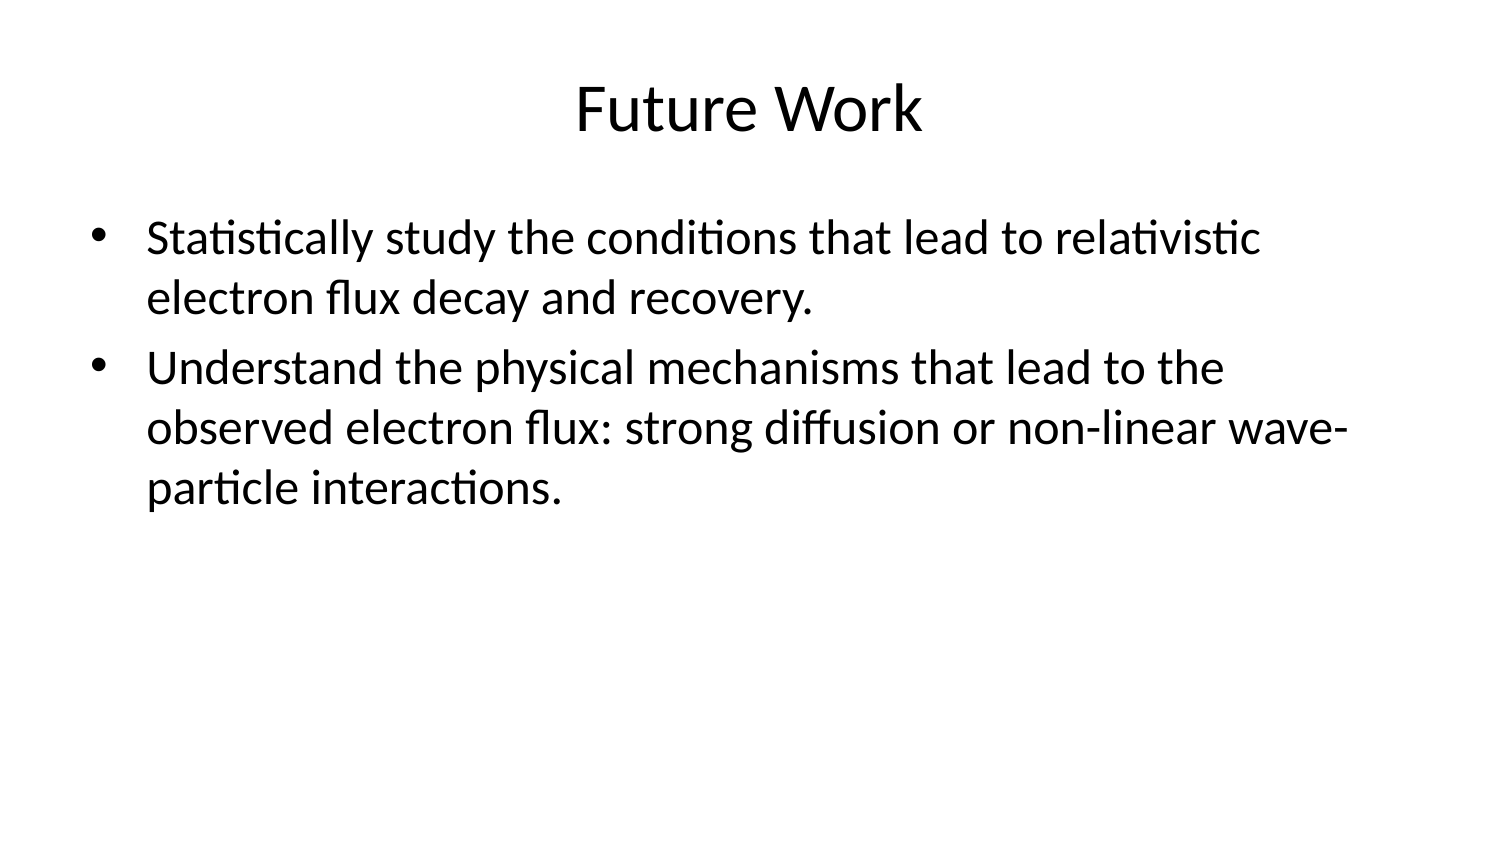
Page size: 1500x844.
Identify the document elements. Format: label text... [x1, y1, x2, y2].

title Future Work [75, 33, 1425, 175]
list Statistically study the conditions that lead to relativistic electron flux decay and recovery. Understand the physical mechanisms that lead to the observed electron flux: strong diffusion or non-linear wave-particle interactions. [75, 196, 1425, 754]
